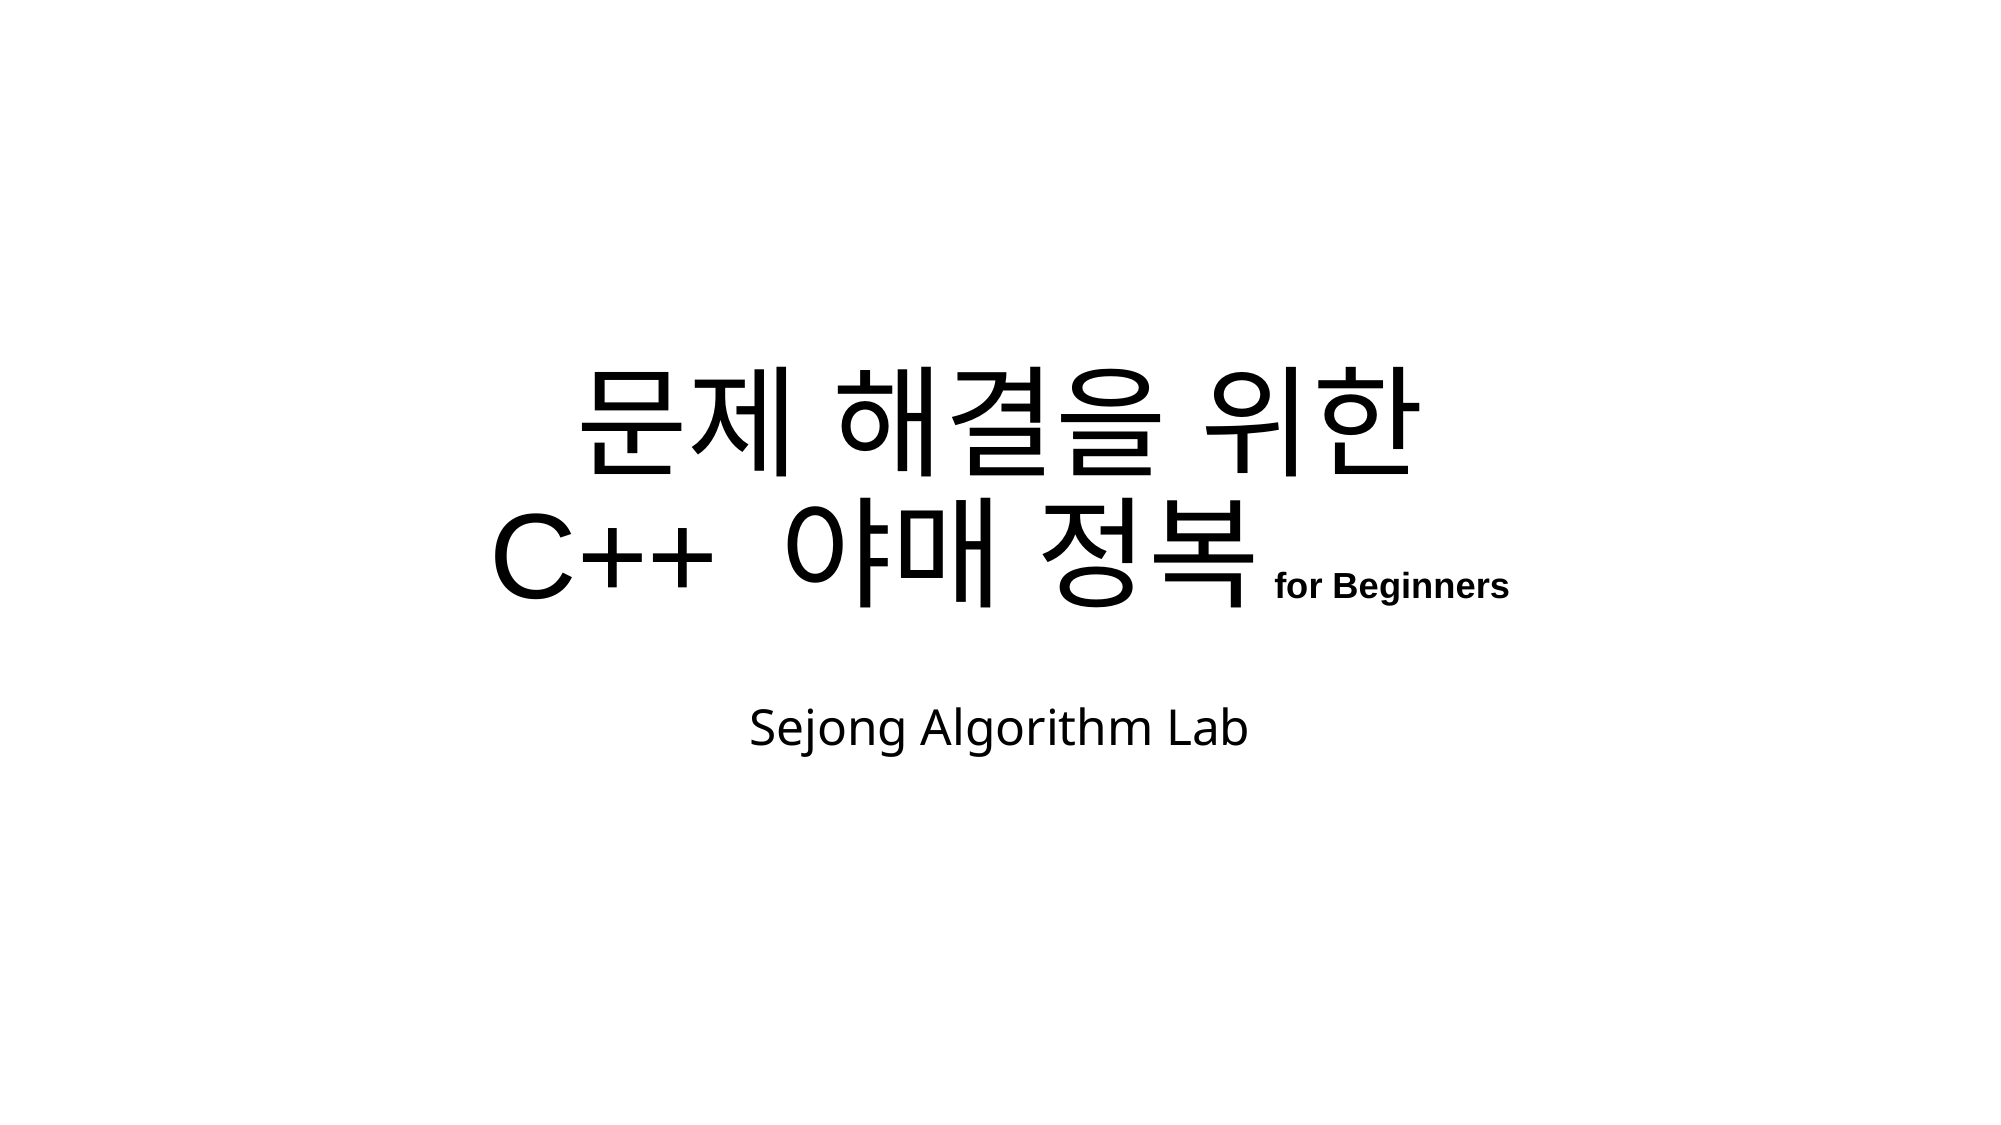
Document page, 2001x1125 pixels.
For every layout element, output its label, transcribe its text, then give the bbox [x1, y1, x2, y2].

title 문제 해결을 위한 C++ 야매 정복 for Beginners [249, 354, 1750, 632]
subtitle Sejong Algorithm Lab [249, 695, 1750, 764]
